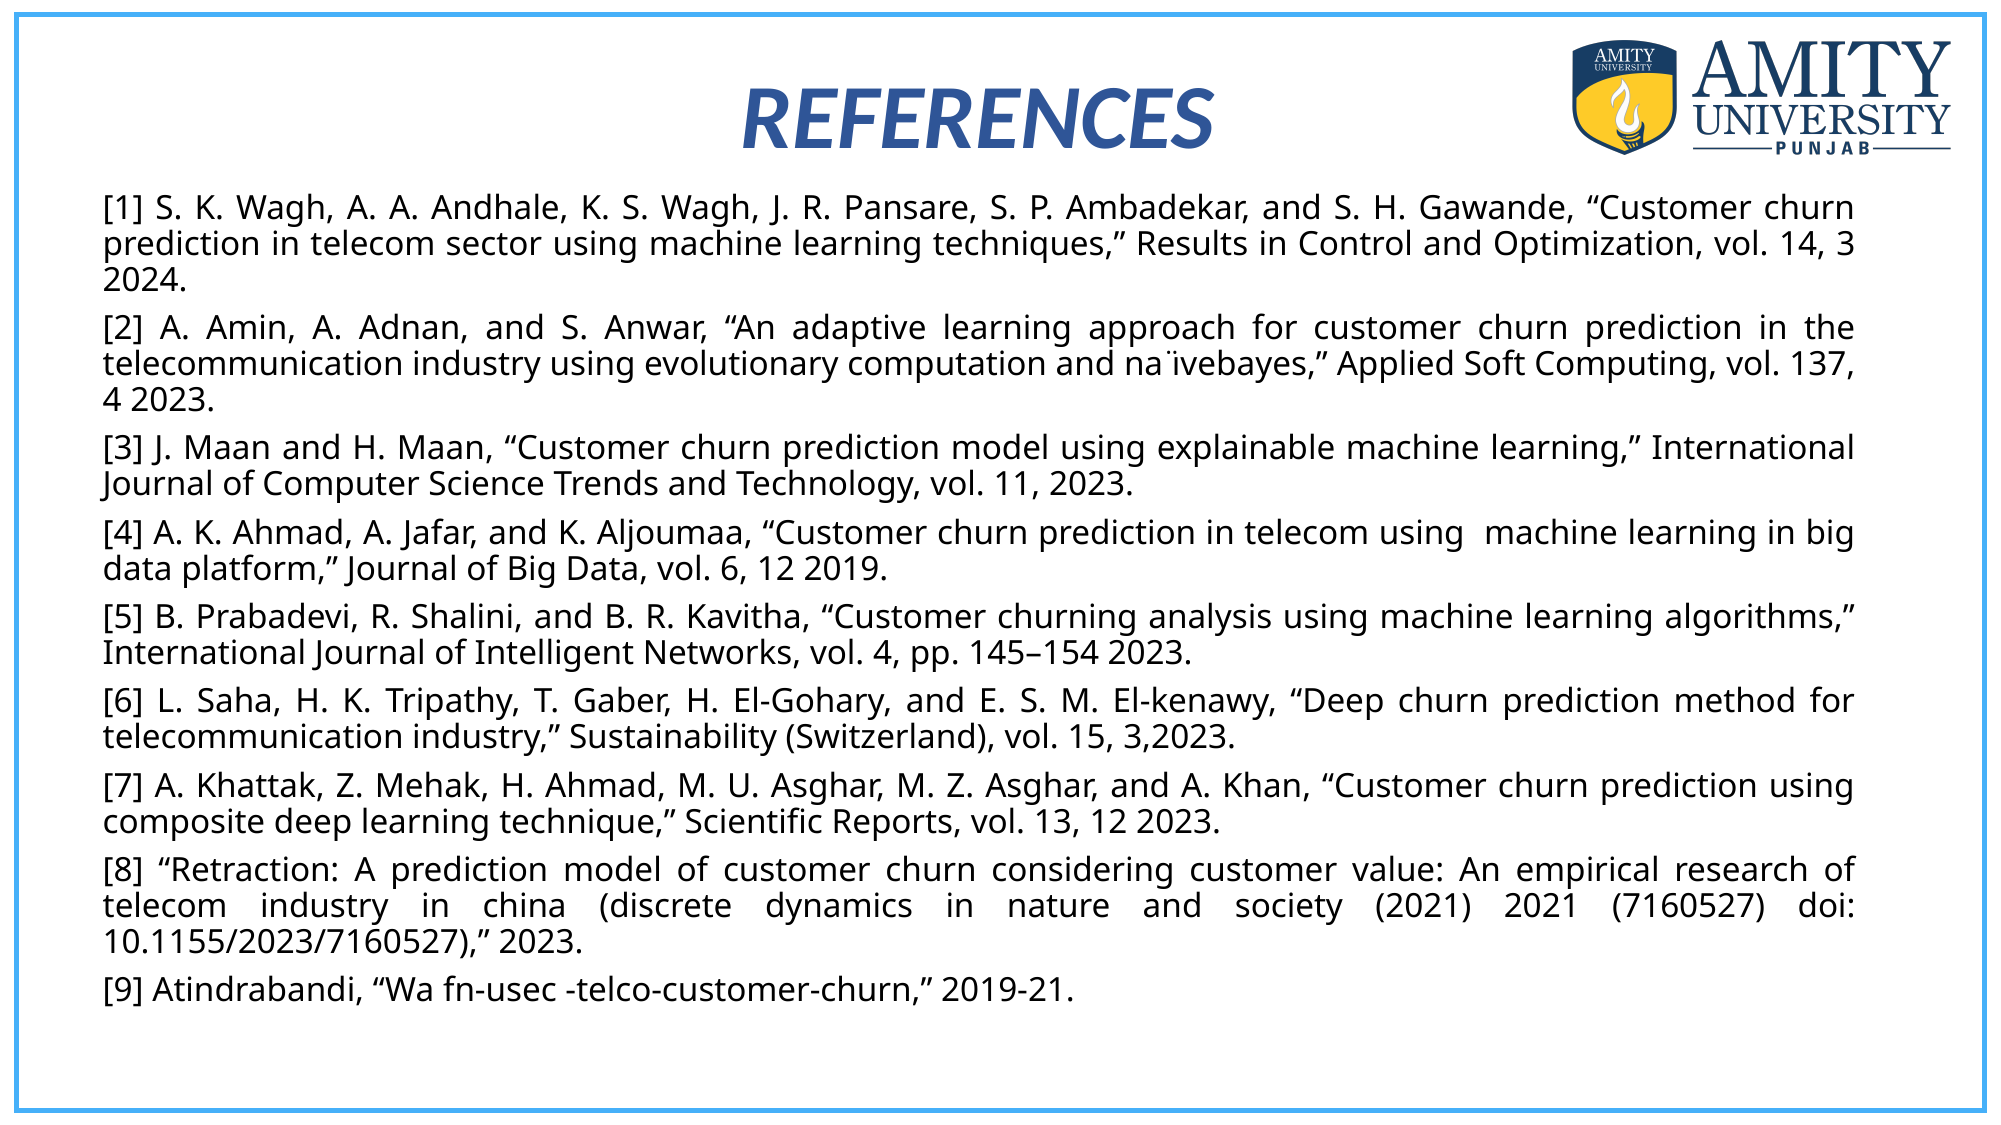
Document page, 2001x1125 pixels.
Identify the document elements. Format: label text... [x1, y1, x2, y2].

text_box [1] S. K. Wagh, A. A. Andhale, K. S. Wagh, J. R. Pansare, S. P. Ambadekar, and S. H. Gawande, “Customer churn prediction in telecom sector using machine learning techniques,” Results in Control and Optimization, vol. 14, 3 2024. [2] A. Amin, A. Adnan, and S. Anwar, “An adaptive learning approach for customer churn prediction in the telecommunication industry using evolutionary computation and na ̈ıvebayes,” Applied Soft Computing, vol. 137, 4 2023. [3] J. Maan and H. Maan, “Customer churn prediction model using explainable machine learning,” International Journal of Computer Science Trends and Technology, vol. 11, 2023. [4] A. K. Ahmad, A. Jafar, and K. Aljoumaa, “Customer churn prediction in telecom using machine learning in big data platform,” Journal of Big Data, vol. 6, 12 2019. [5] B. Prabadevi, R. Shalini, and B. R. Kavitha, “Customer churning analysis using machine learning algorithms,” International Journal of Intelligent Networks, vol. 4, pp. 145–154 2023. [6] L. Saha, H. K. Tripathy, T. Gaber, H. El-Gohary, and E. S. M. El-kenawy, “Deep churn prediction method for telecommunication industry,” Sustainability (Switzerland), vol. 15, 3,2023. [7] A. Khattak, Z. Mehak, H. Ahmad, M. U. Asghar, M. Z. Asghar, and A. Khan, “Customer churn prediction using composite deep learning technique,” Scientific Reports, vol. 13, 12 2023. [8] “Retraction: A prediction model of customer churn considering customer value: An empirical research of telecom industry in china (discrete dynamics in nature and society (2021) 2021 (7160527) doi: 10.1155/2023/7160527),” 2023. [9] Atindrabandi, “Wa fn-usec -telco-customer-churn,” 2019-21. [87, 176, 1874, 1024]
text_box References [76, 96, 602, 652]
picture [1555, 19, 1968, 176]
text_box REFERENCES [726, 49, 1236, 175]
